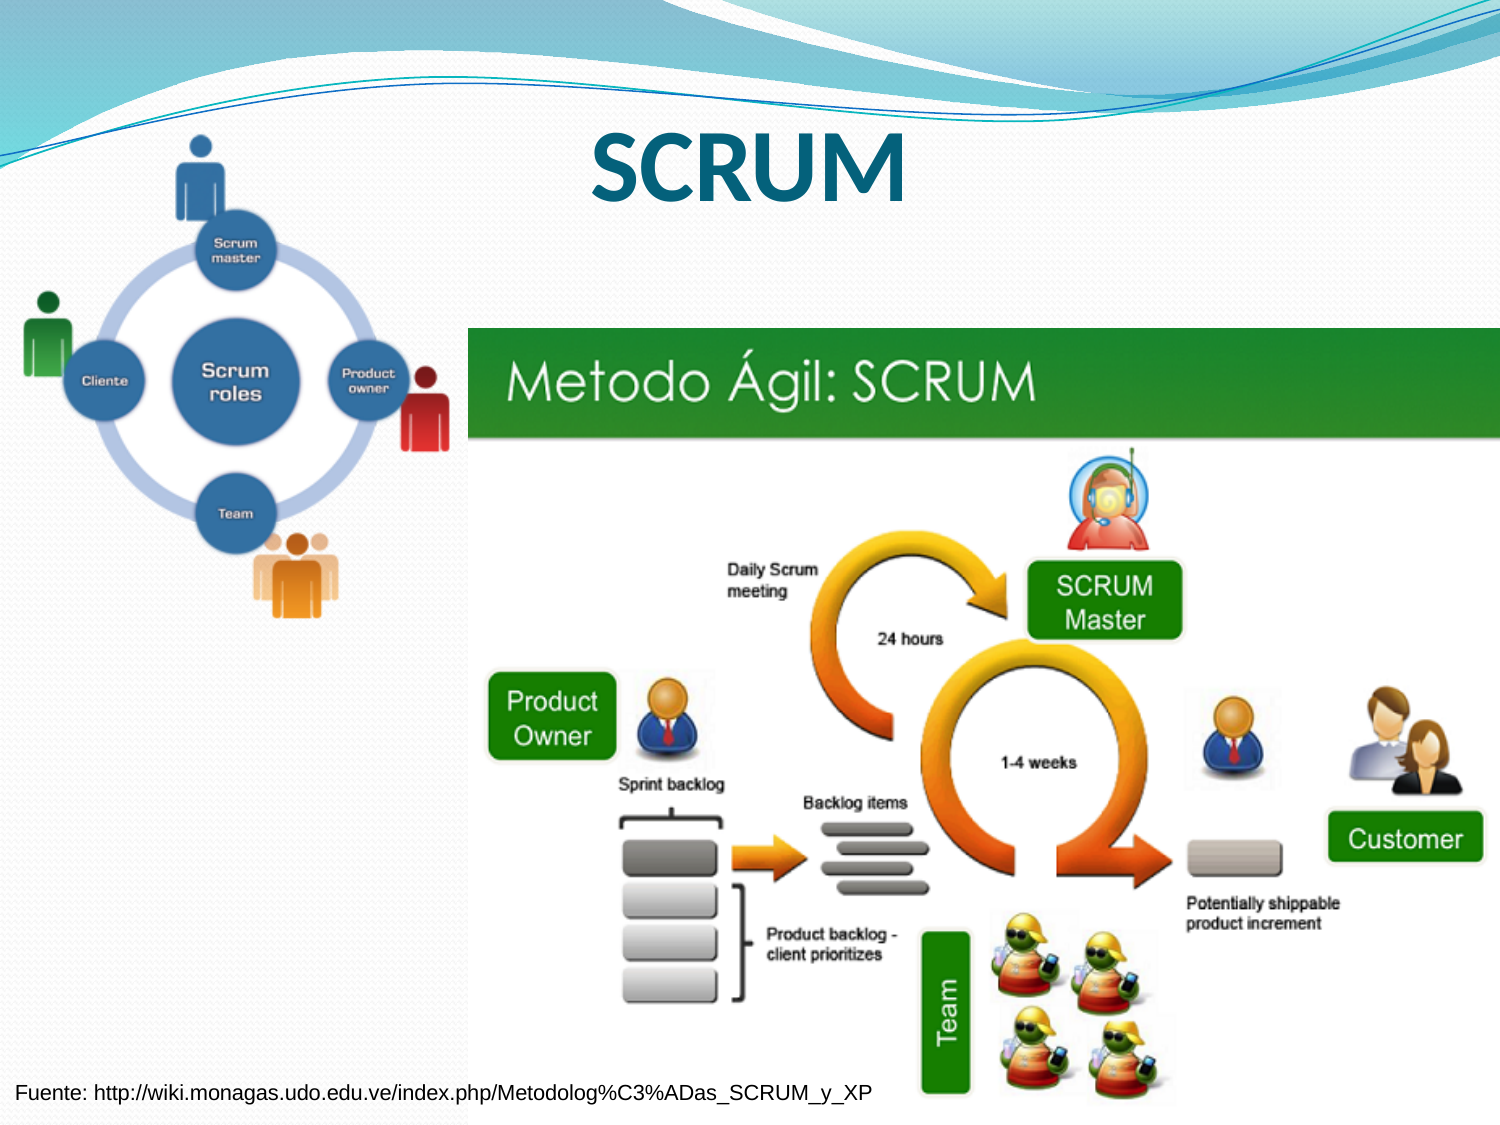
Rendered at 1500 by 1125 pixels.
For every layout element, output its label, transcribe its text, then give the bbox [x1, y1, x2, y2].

text_box I [461, 130, 466, 223]
text_box Fuente: http://wiki.monagas.udo.edu.ve/index.php/Metodolog%C3%ADas_SCRUM_y_XP [0, 1071, 461, 1113]
title SCRUM [74, 34, 1426, 223]
picture [11, 127, 461, 633]
picture [468, 327, 1500, 1125]
